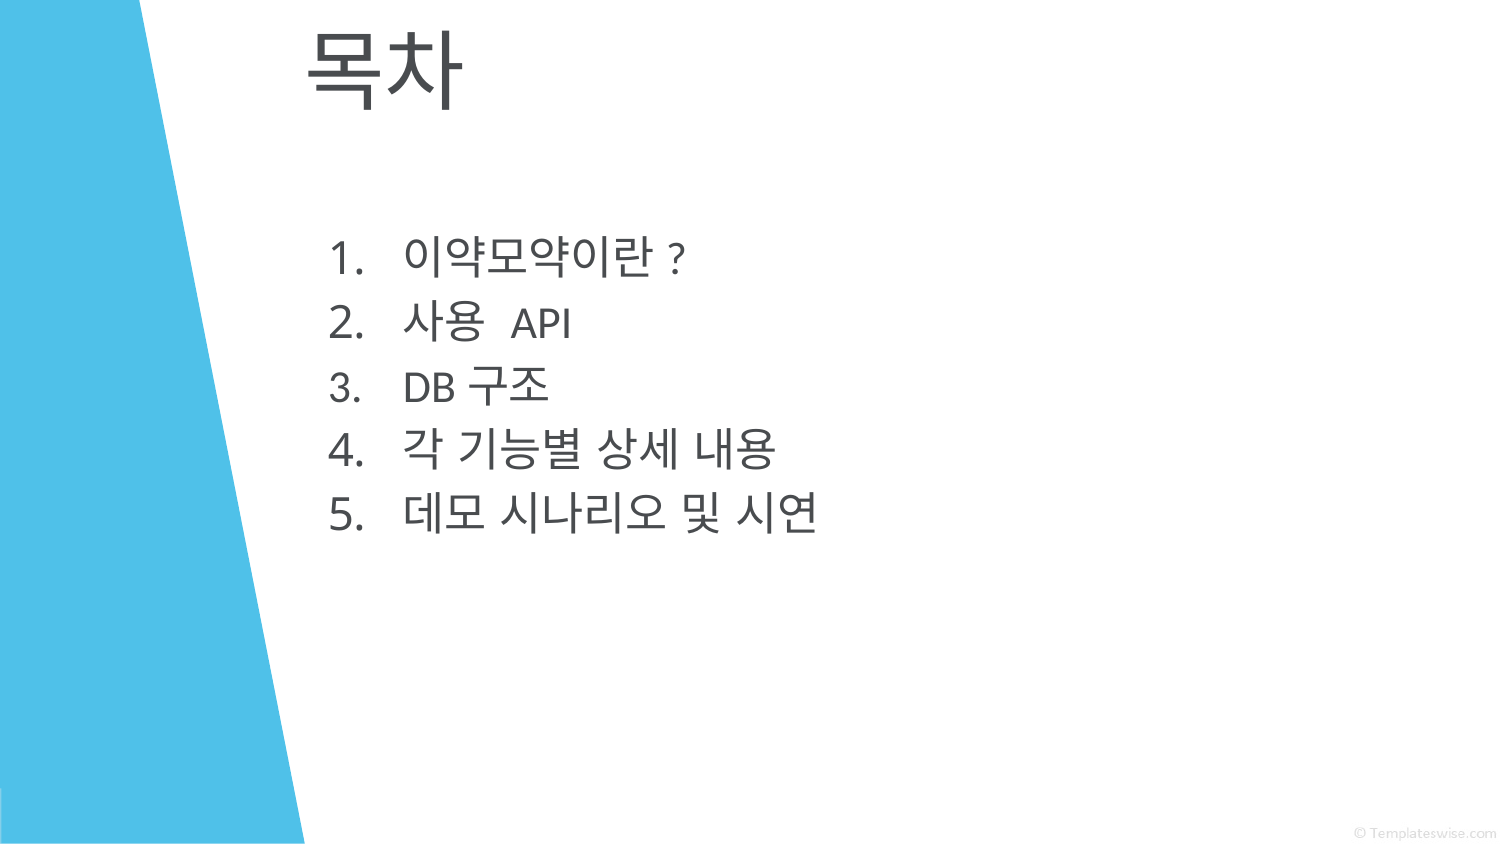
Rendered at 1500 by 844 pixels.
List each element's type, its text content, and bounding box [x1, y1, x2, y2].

picture [140, 0, 1500, 844]
list 이약모약이란? 사용 API DB구조 각 기능별 상세 내용 데모 시나리오 및 시연 [312, 221, 1432, 777]
title 목차 [289, 0, 1410, 139]
